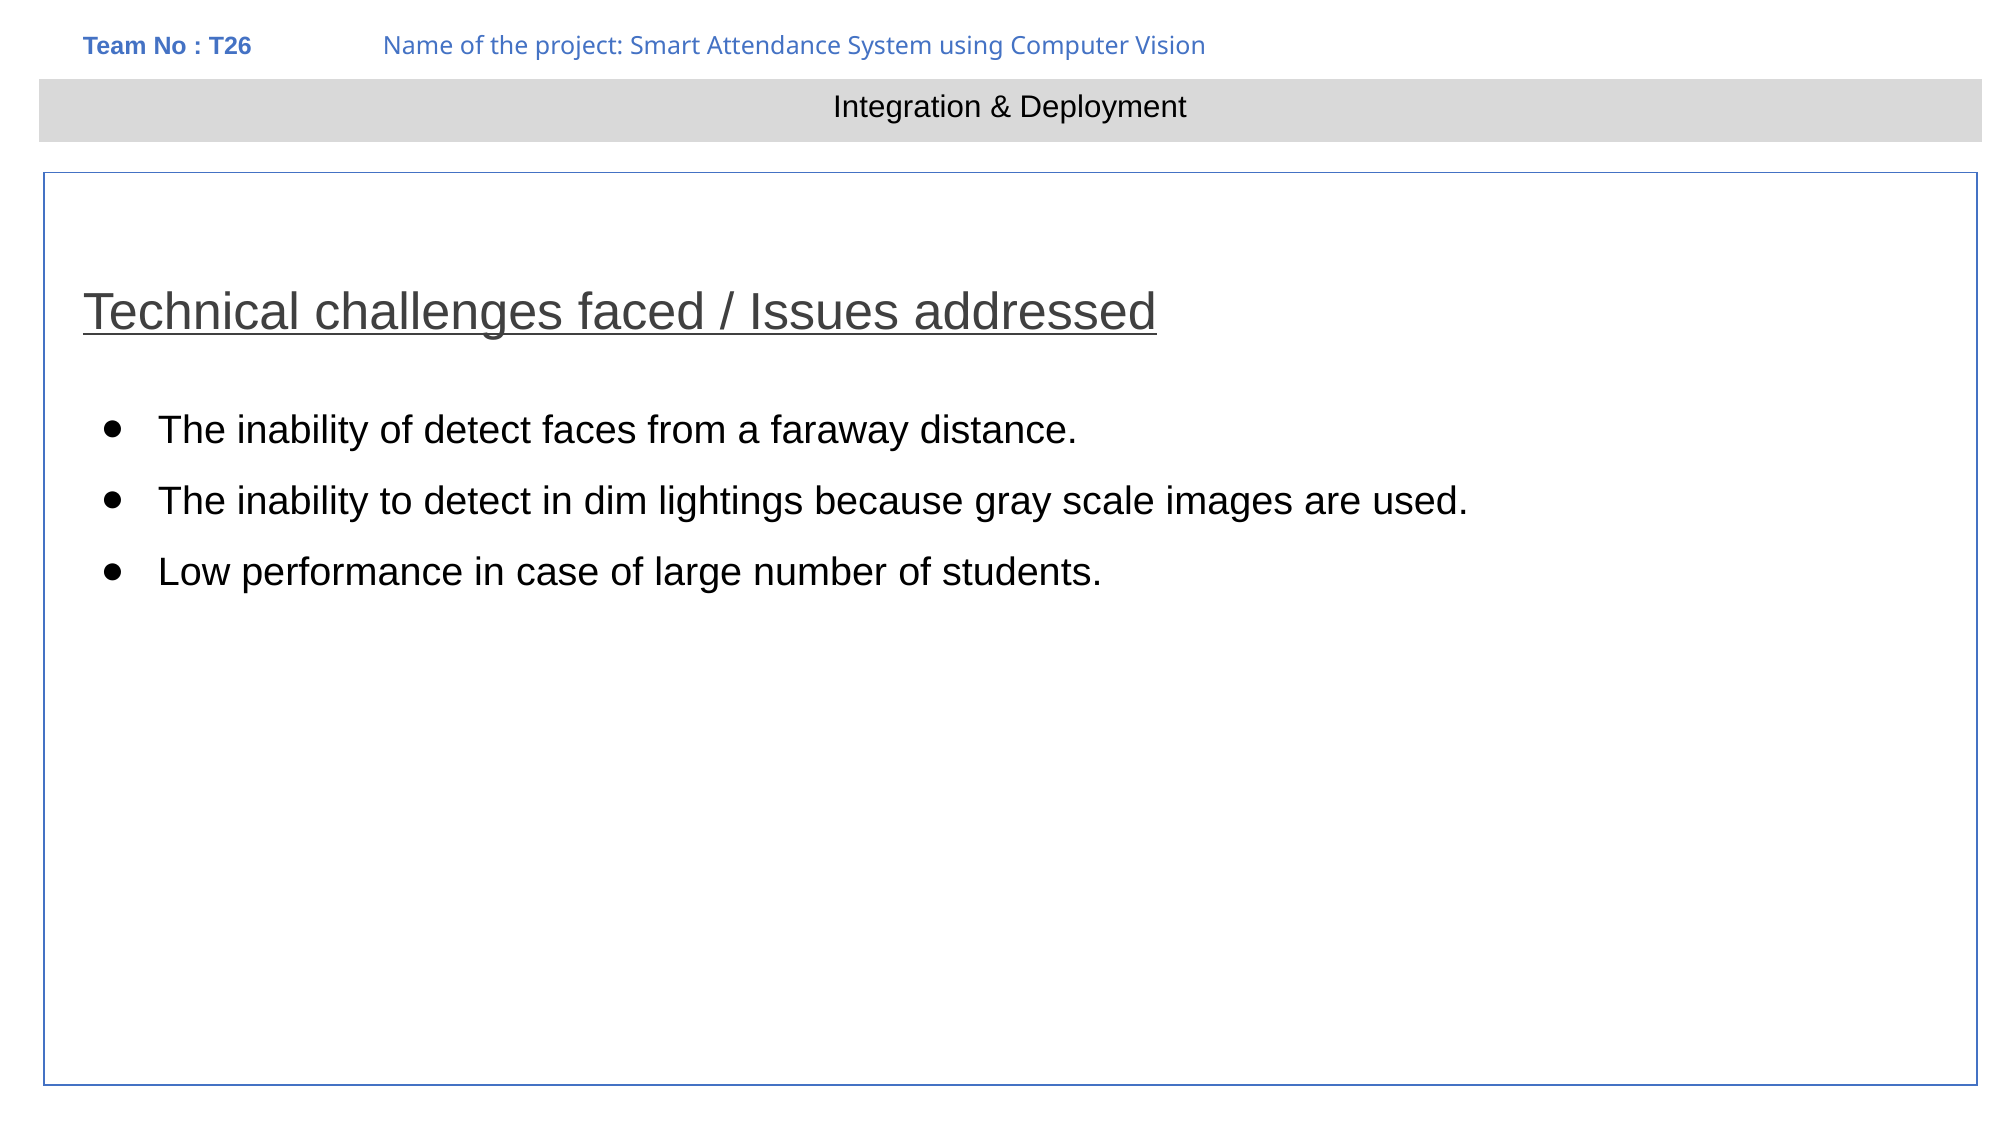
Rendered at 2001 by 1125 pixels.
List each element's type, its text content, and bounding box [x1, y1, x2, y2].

text_box Integration & Deployment [38, 78, 1983, 143]
text_box Technical challenges faced / Issues addressed The inability of detect faces from a faraway distance. The inability to detect in dim lightings because gray scale images are used. Low performance in case of large number of students. [68, 195, 1607, 981]
text_box [43, 172, 1977, 1086]
text_box Team No : T26 Name of the project: Smart Attendance System using Computer Vision [68, 25, 1972, 79]
